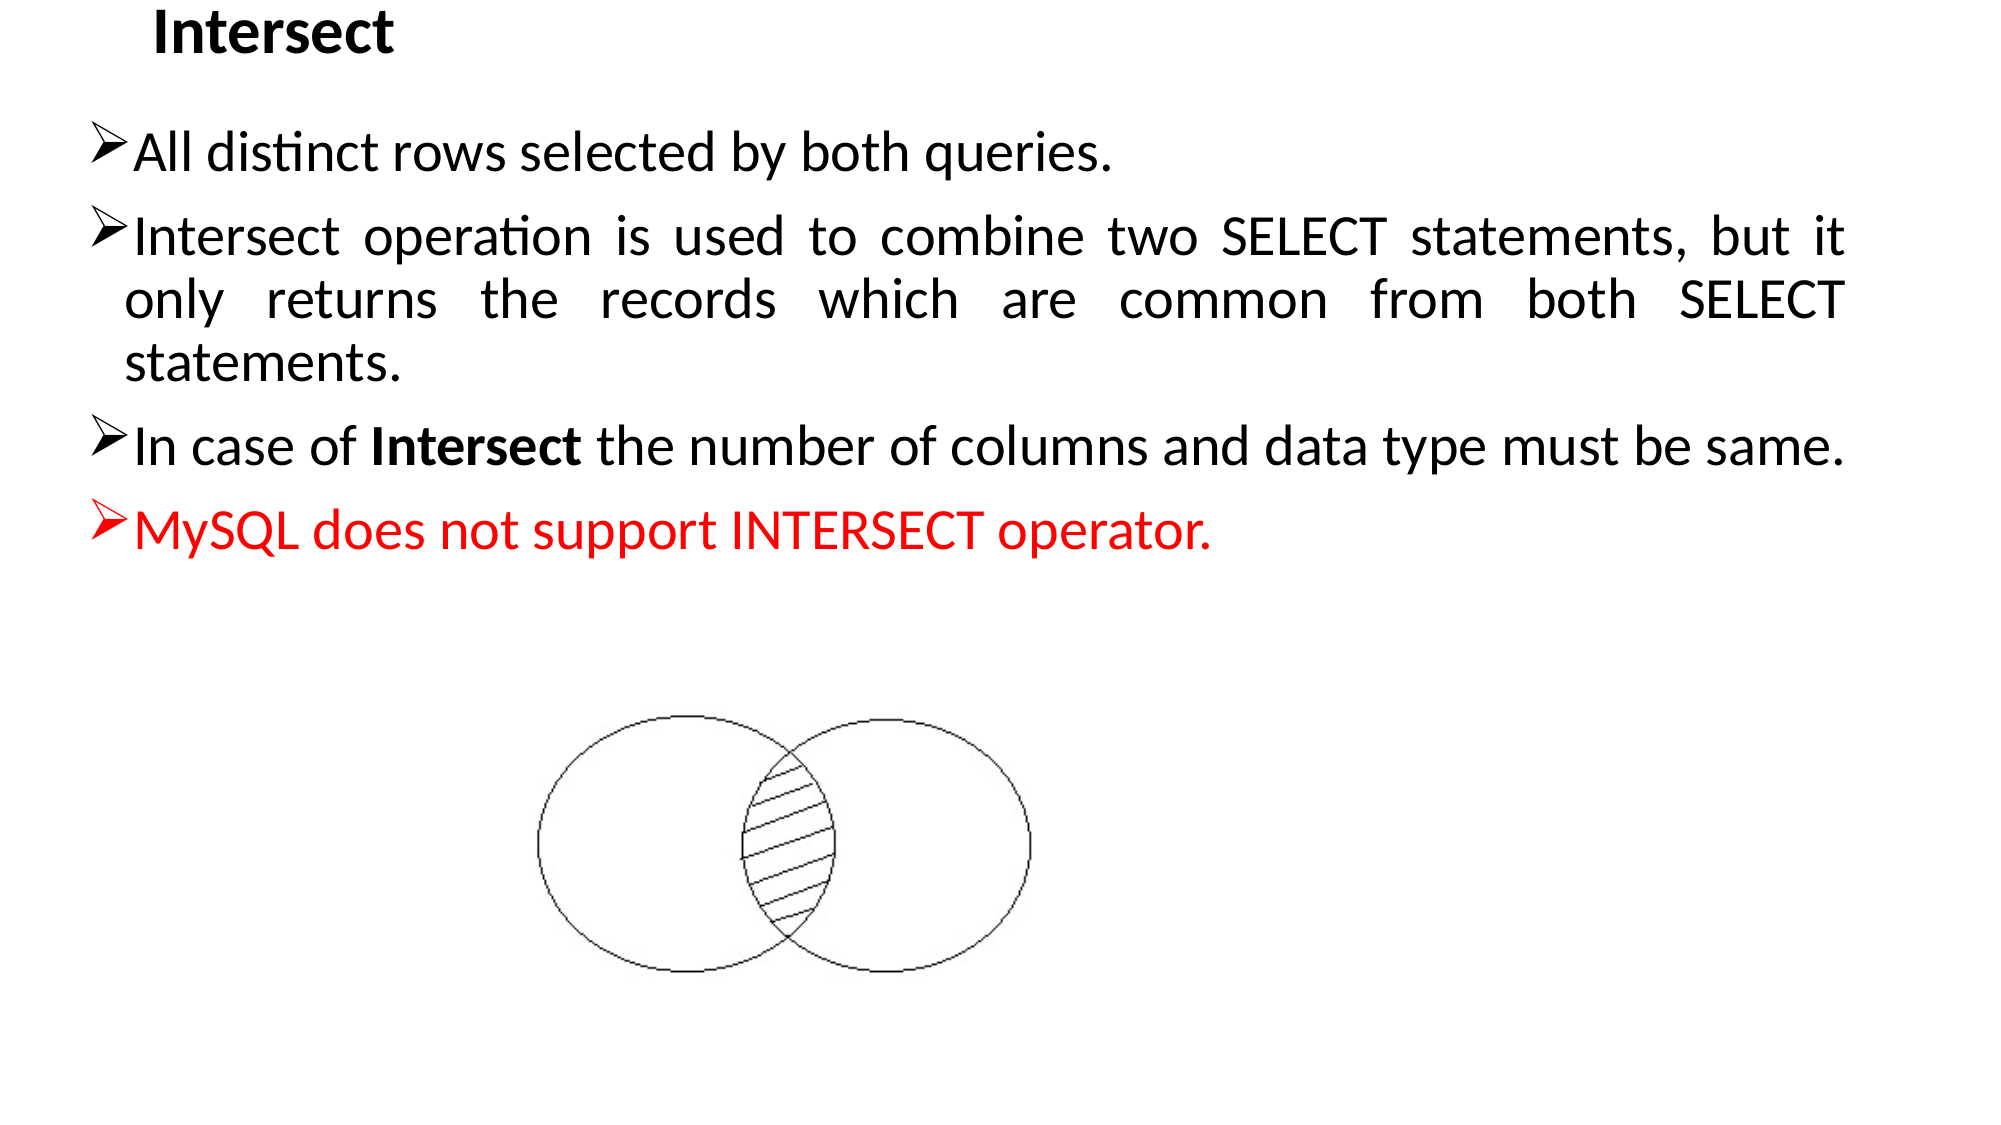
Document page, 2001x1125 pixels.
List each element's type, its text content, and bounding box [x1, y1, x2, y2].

list All distinct rows selected by both queries. Intersect operation is used to combine two SELECT statements, but it only returns the records which are common from both SELECT statements. In case of Intersect the number of columns and data type must be same. MySQL does not support INTERSECT operator. [71, 114, 1863, 1014]
title Intersect [137, 0, 1844, 64]
picture [504, 673, 1218, 996]
